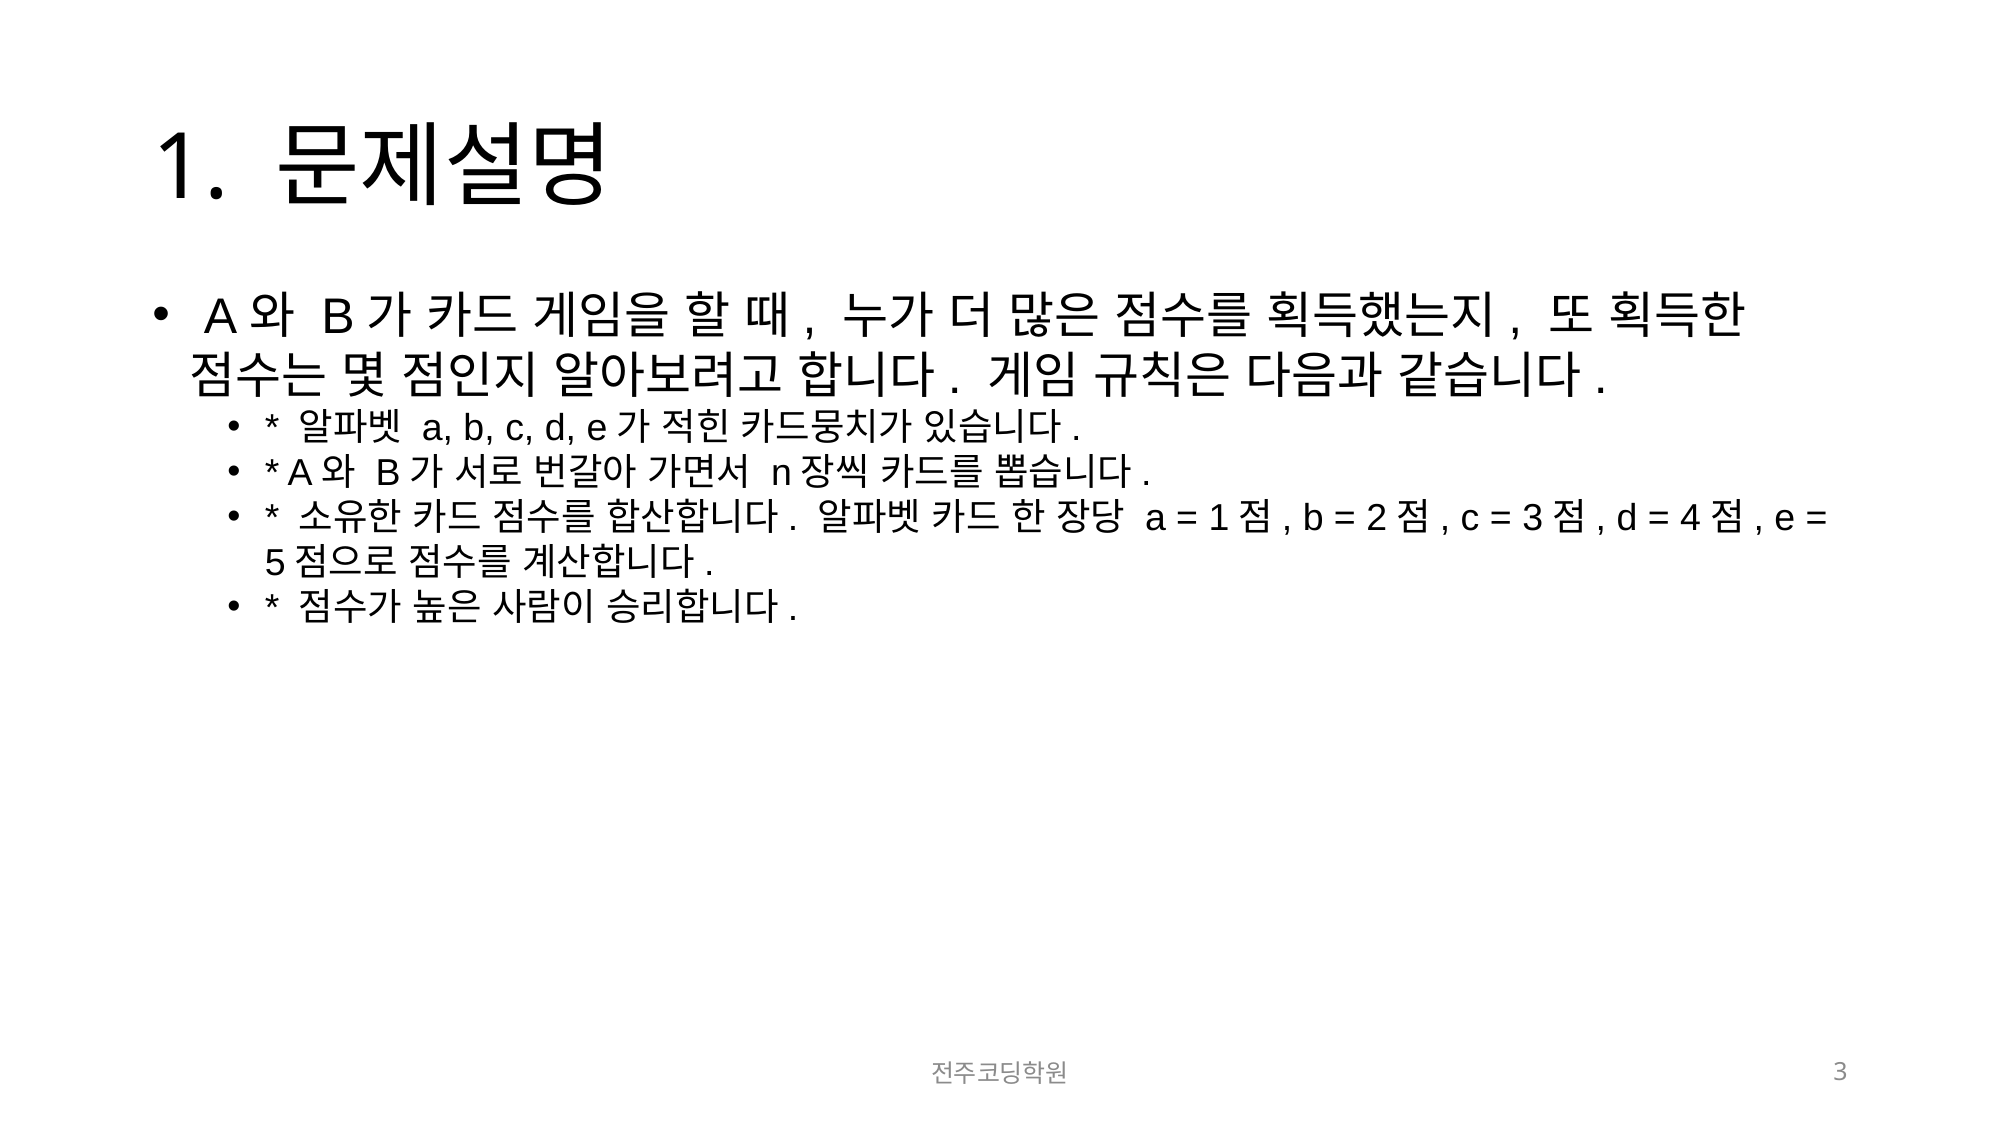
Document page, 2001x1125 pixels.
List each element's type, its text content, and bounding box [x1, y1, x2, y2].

list A와 B가 카드 게임을 할 때, 누가 더 많은 점수를 획득했는지, 또 획득한 점수는 몇 점인지 알아보려고 합니다. 게임 규칙은 다음과 같습니다. * 알파벳 a, b, c, d, e가 적힌 카드뭉치가 있습니다. * A와 B가 서로 번갈아 가면서 n장씩 카드를 뽑습니다. * 소유한 카드 점수를 합산합니다. 알파벳 카드 한 장당 a = 1점, b = 2점, c = 3점, d = 4점, e = 5점으로 점수를 계산합니다. * 점수가 높은 사람이 승리합니다. [137, 275, 1863, 1017]
title 1. 문제설명 [137, 59, 1863, 275]
footer 전주코딩학원 [662, 1042, 1338, 1103]
slide_number 3 [1412, 1042, 1863, 1103]
